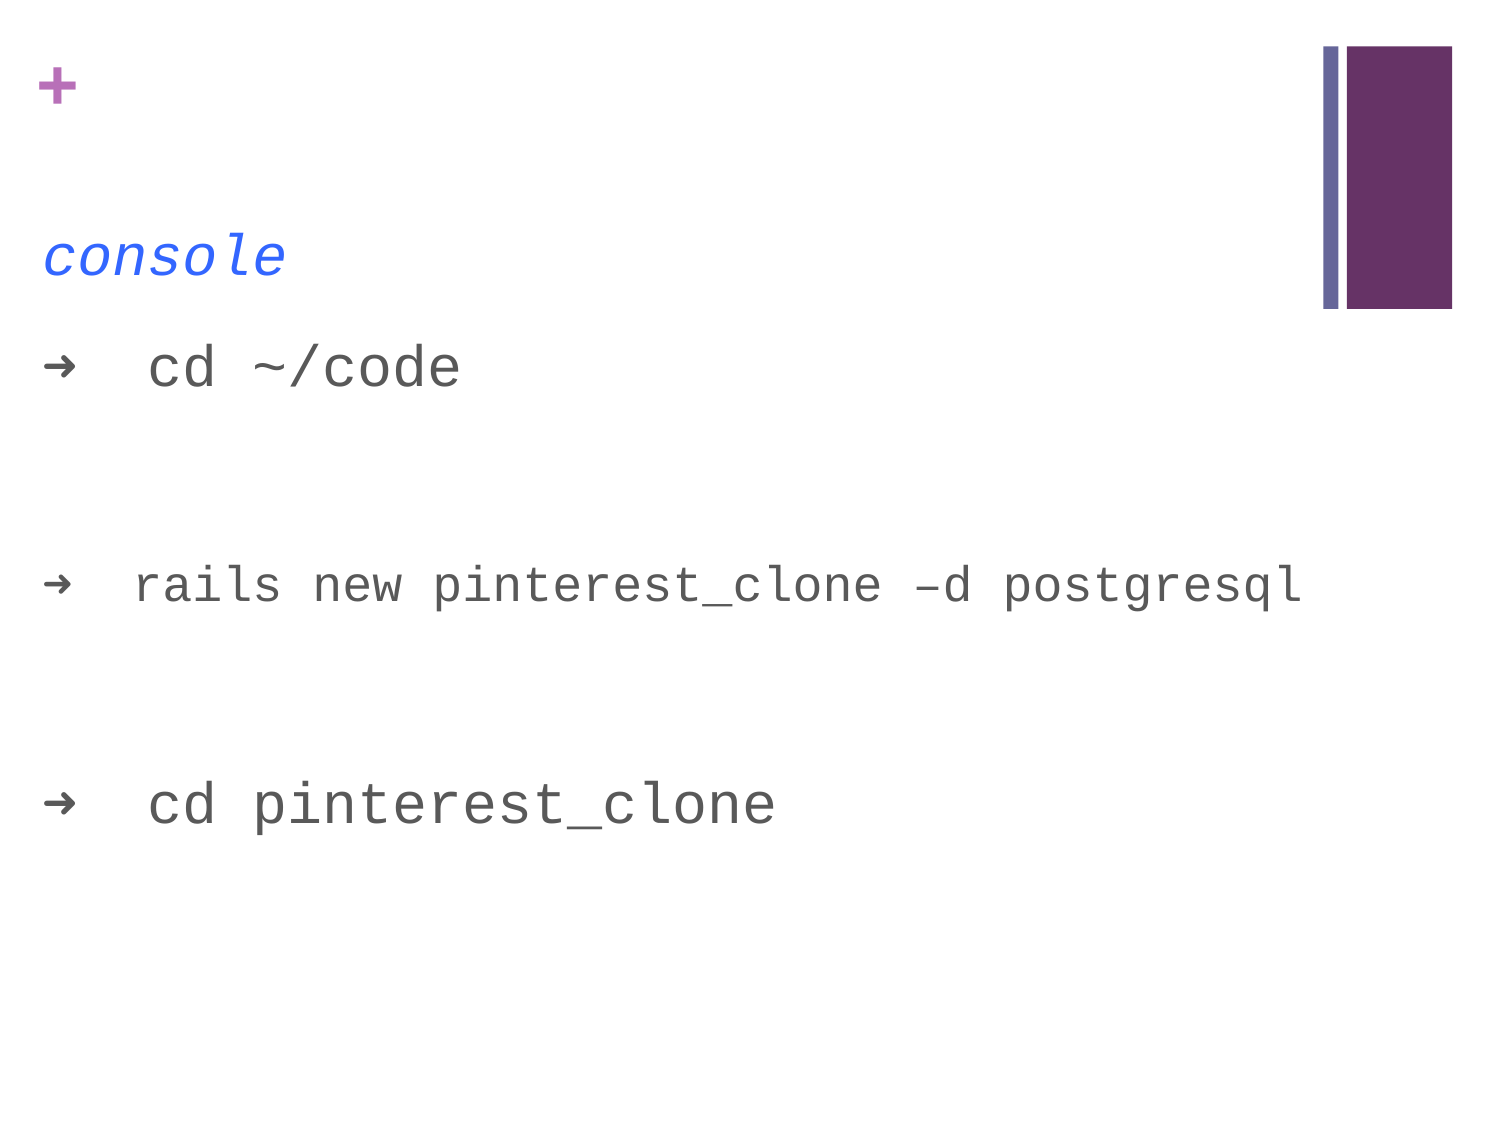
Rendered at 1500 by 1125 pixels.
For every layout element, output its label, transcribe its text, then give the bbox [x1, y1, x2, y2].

list console ➜ cd ~/code ➜ rails new pinterest_clone –d postgresql ➜ cd pinterest_clone [27, 47, 1500, 1005]
